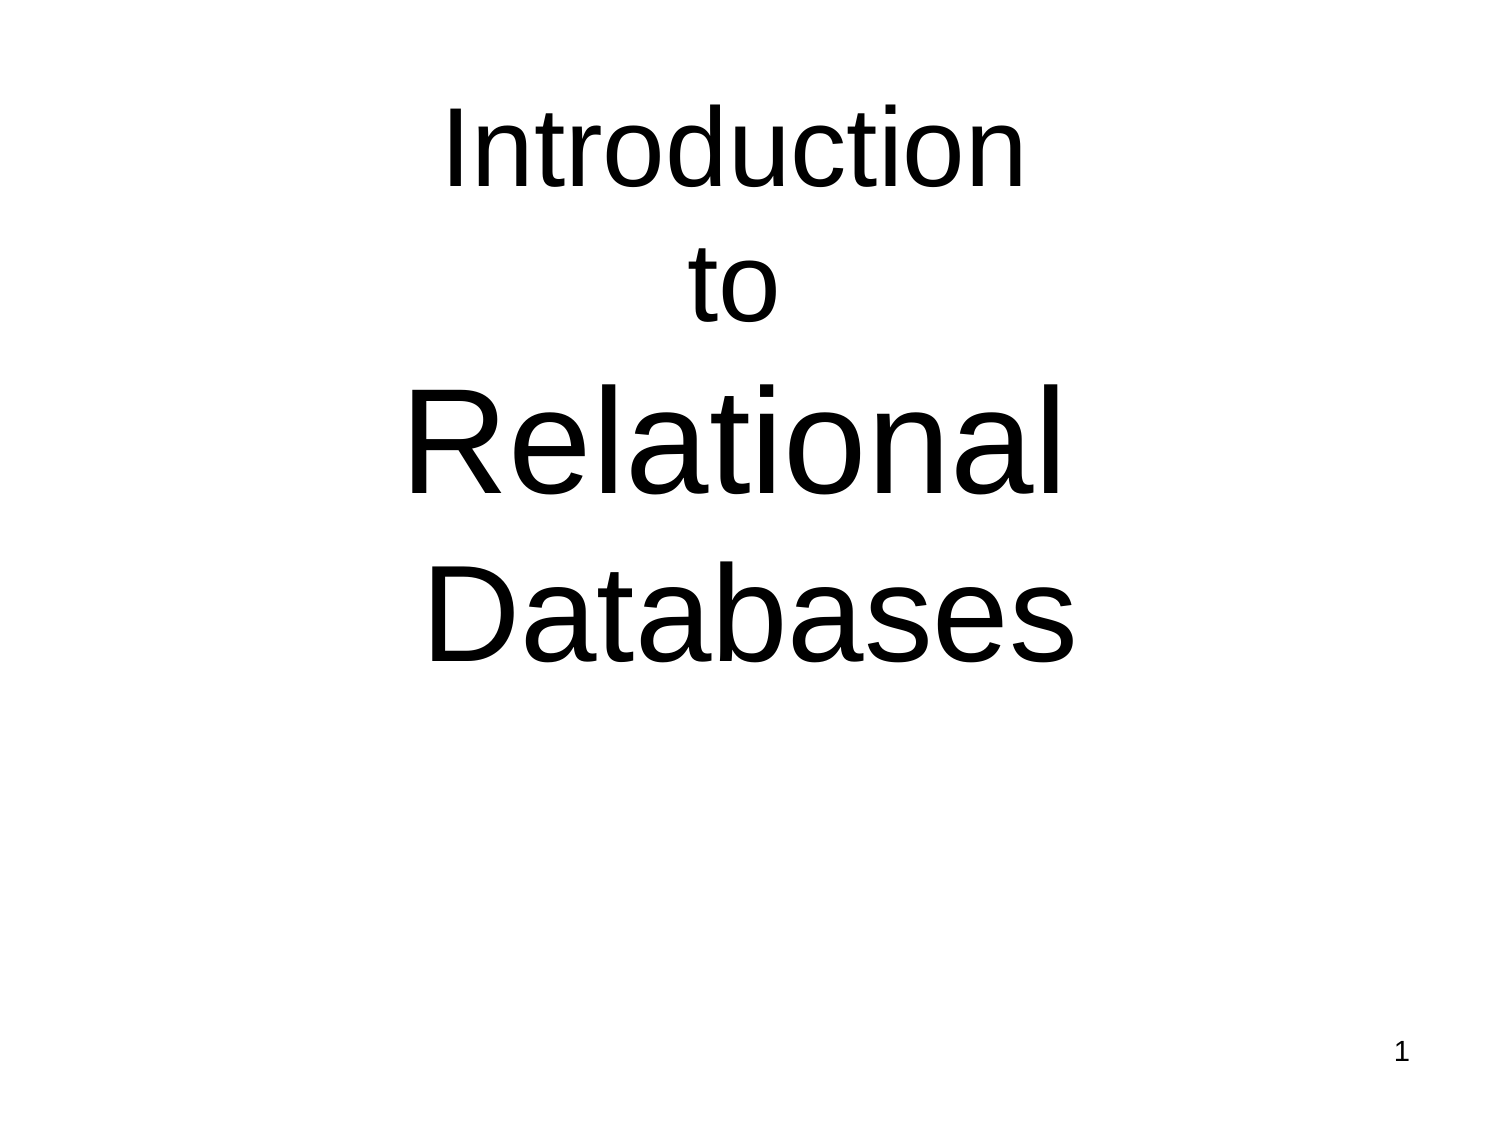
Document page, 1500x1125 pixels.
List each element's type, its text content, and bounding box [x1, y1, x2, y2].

title Introduction to Relational Databases [112, 50, 1388, 713]
slide_number 1 [1074, 1024, 1425, 1103]
